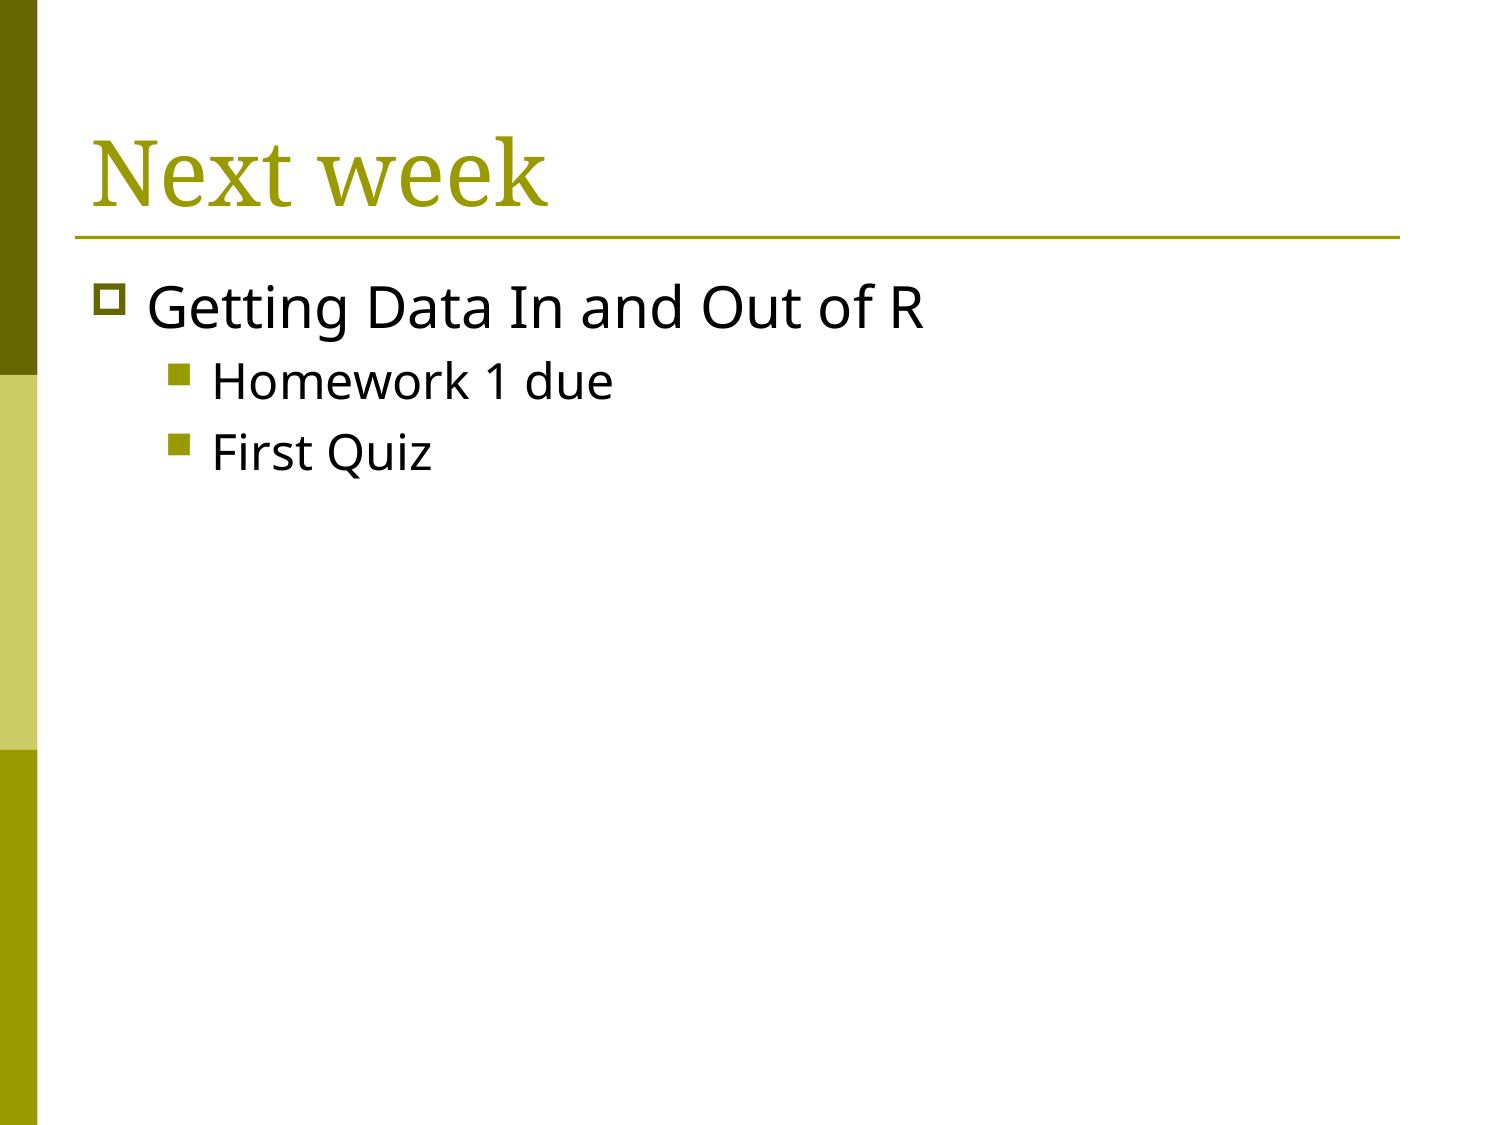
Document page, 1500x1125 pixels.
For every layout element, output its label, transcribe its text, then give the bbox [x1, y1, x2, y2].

title Next week [75, 45, 1425, 233]
list Getting Data In and Out of R Homework 1 due First Quiz [75, 262, 1425, 1006]
